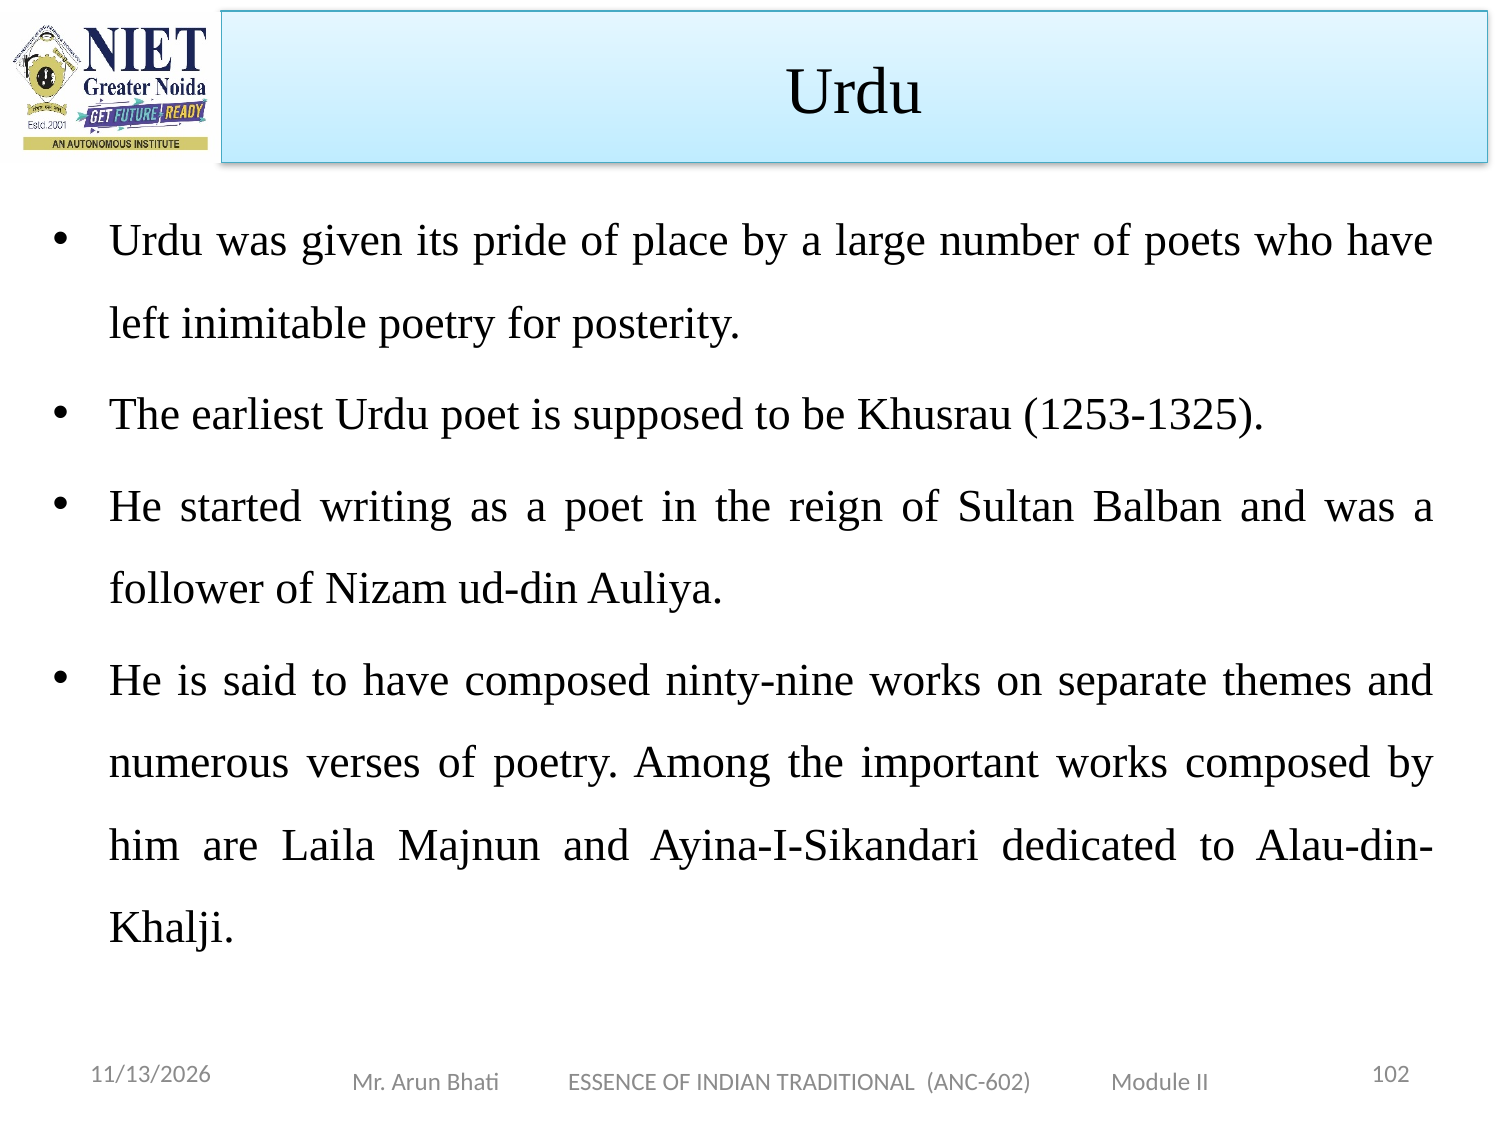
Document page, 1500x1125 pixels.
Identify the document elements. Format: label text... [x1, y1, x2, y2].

list Urdu was given its pride of place by a large number of poets who have left inimitable poetry for posterity. The earliest Urdu poet is supposed to be Khusrau (1253-1325). He started writing as a poet in the reign of Sultan Balban and was a follower of Nizam ud-din Auliya. He is said to have composed ninty-nine works on separate themes and numerous verses of poetry. Among the important works composed by him are Laila Majnun and Ayina-I-Sikandari dedicated to Alau-din-Khalji. [37, 174, 1450, 1043]
text_box Urdu [220, 10, 1488, 163]
footer Mr. Arun Bhati ESSENCE OF INDIAN TRADITIONAL (ANC-602) Module II [275, 1042, 1288, 1118]
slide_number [75, 1042, 250, 1103]
picture [0, 11, 222, 163]
slide_number 102 [1287, 1042, 1425, 1103]
